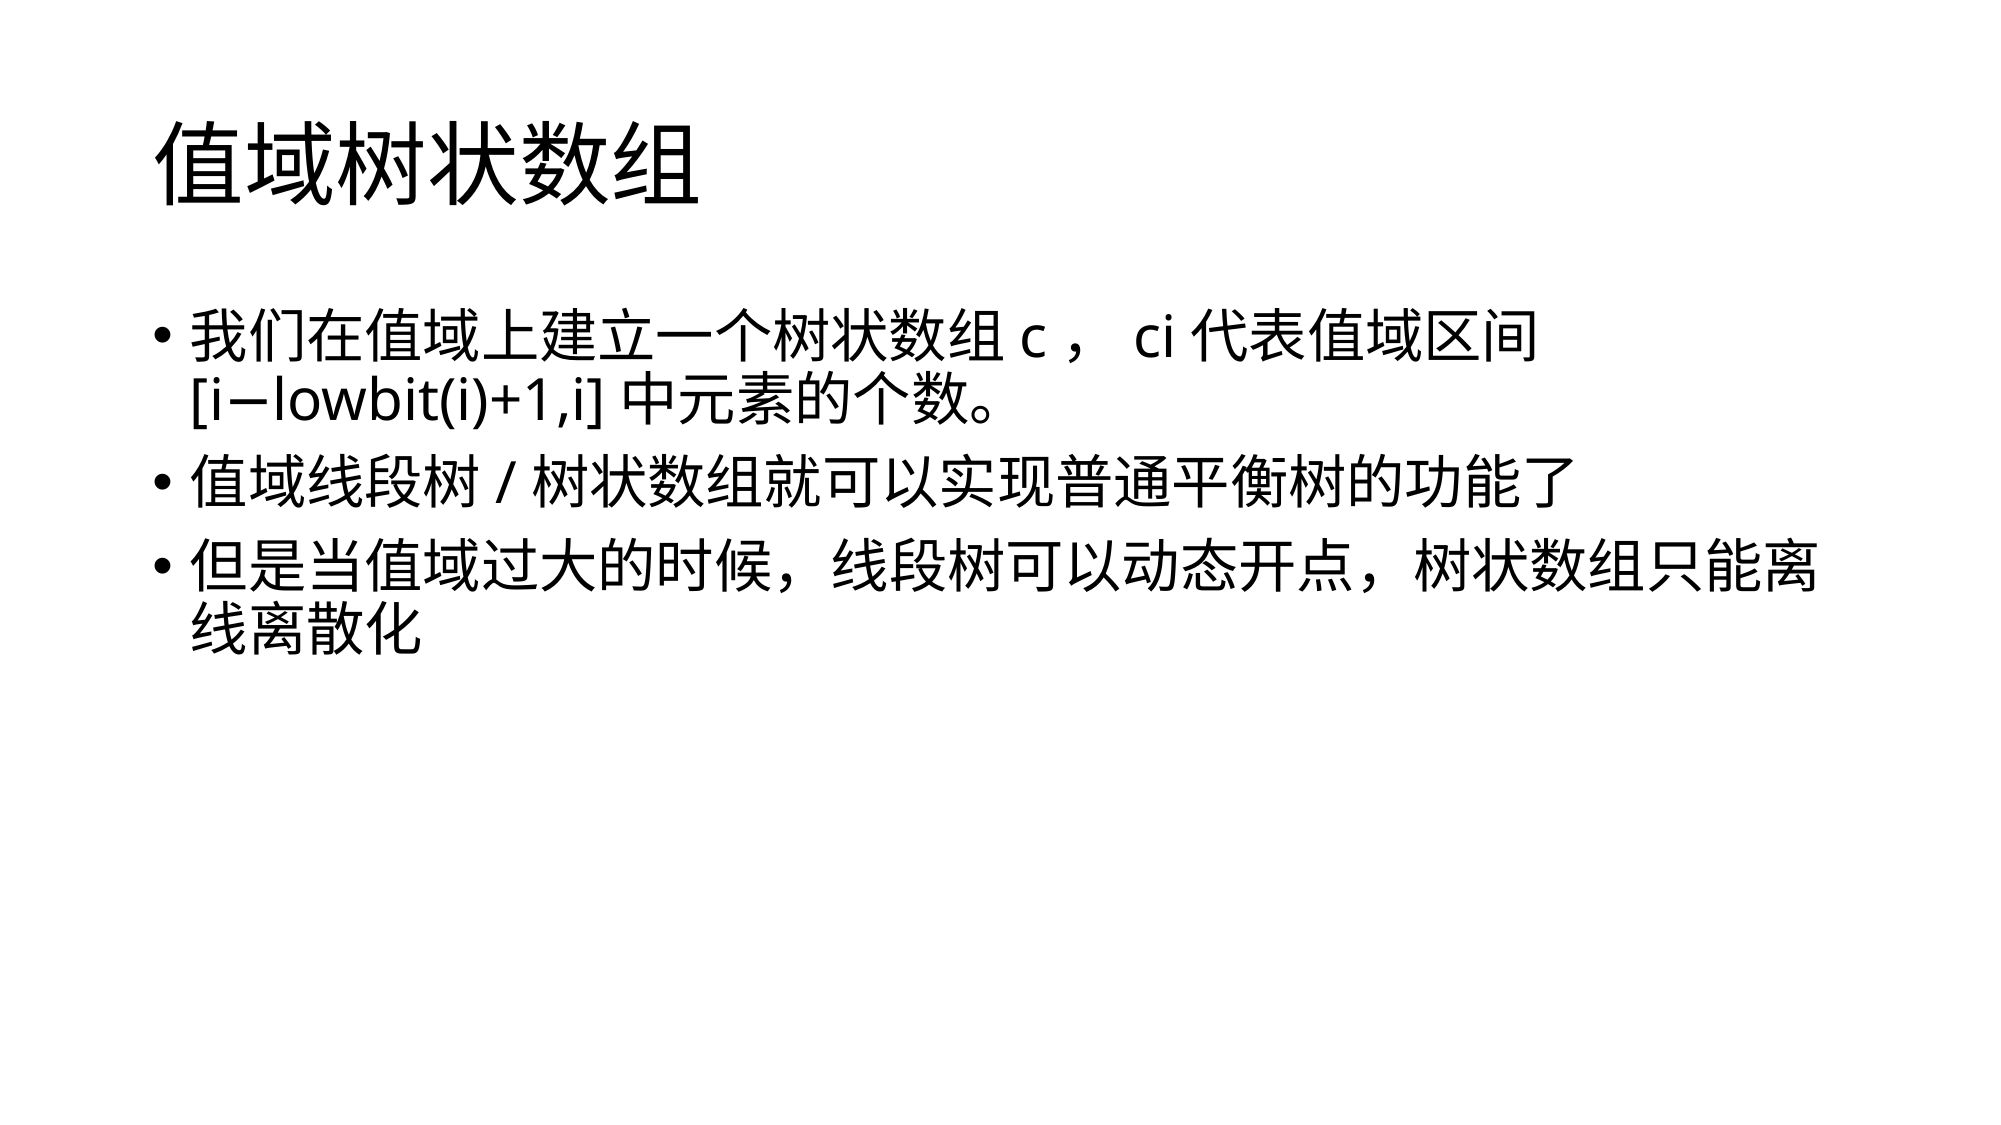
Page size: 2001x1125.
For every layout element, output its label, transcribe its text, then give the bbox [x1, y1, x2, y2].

list 我们在值域上建立一个树状数组c，ci代表值域区间[i−lowbit(i)+1,i]中元素的个数。 值域线段树/树状数组就可以实现普通平衡树的功能了 但是当值域过大的时候，线段树可以动态开点，树状数组只能离线离散化 [137, 299, 1863, 1014]
title 值域树状数组 [137, 59, 1863, 278]
